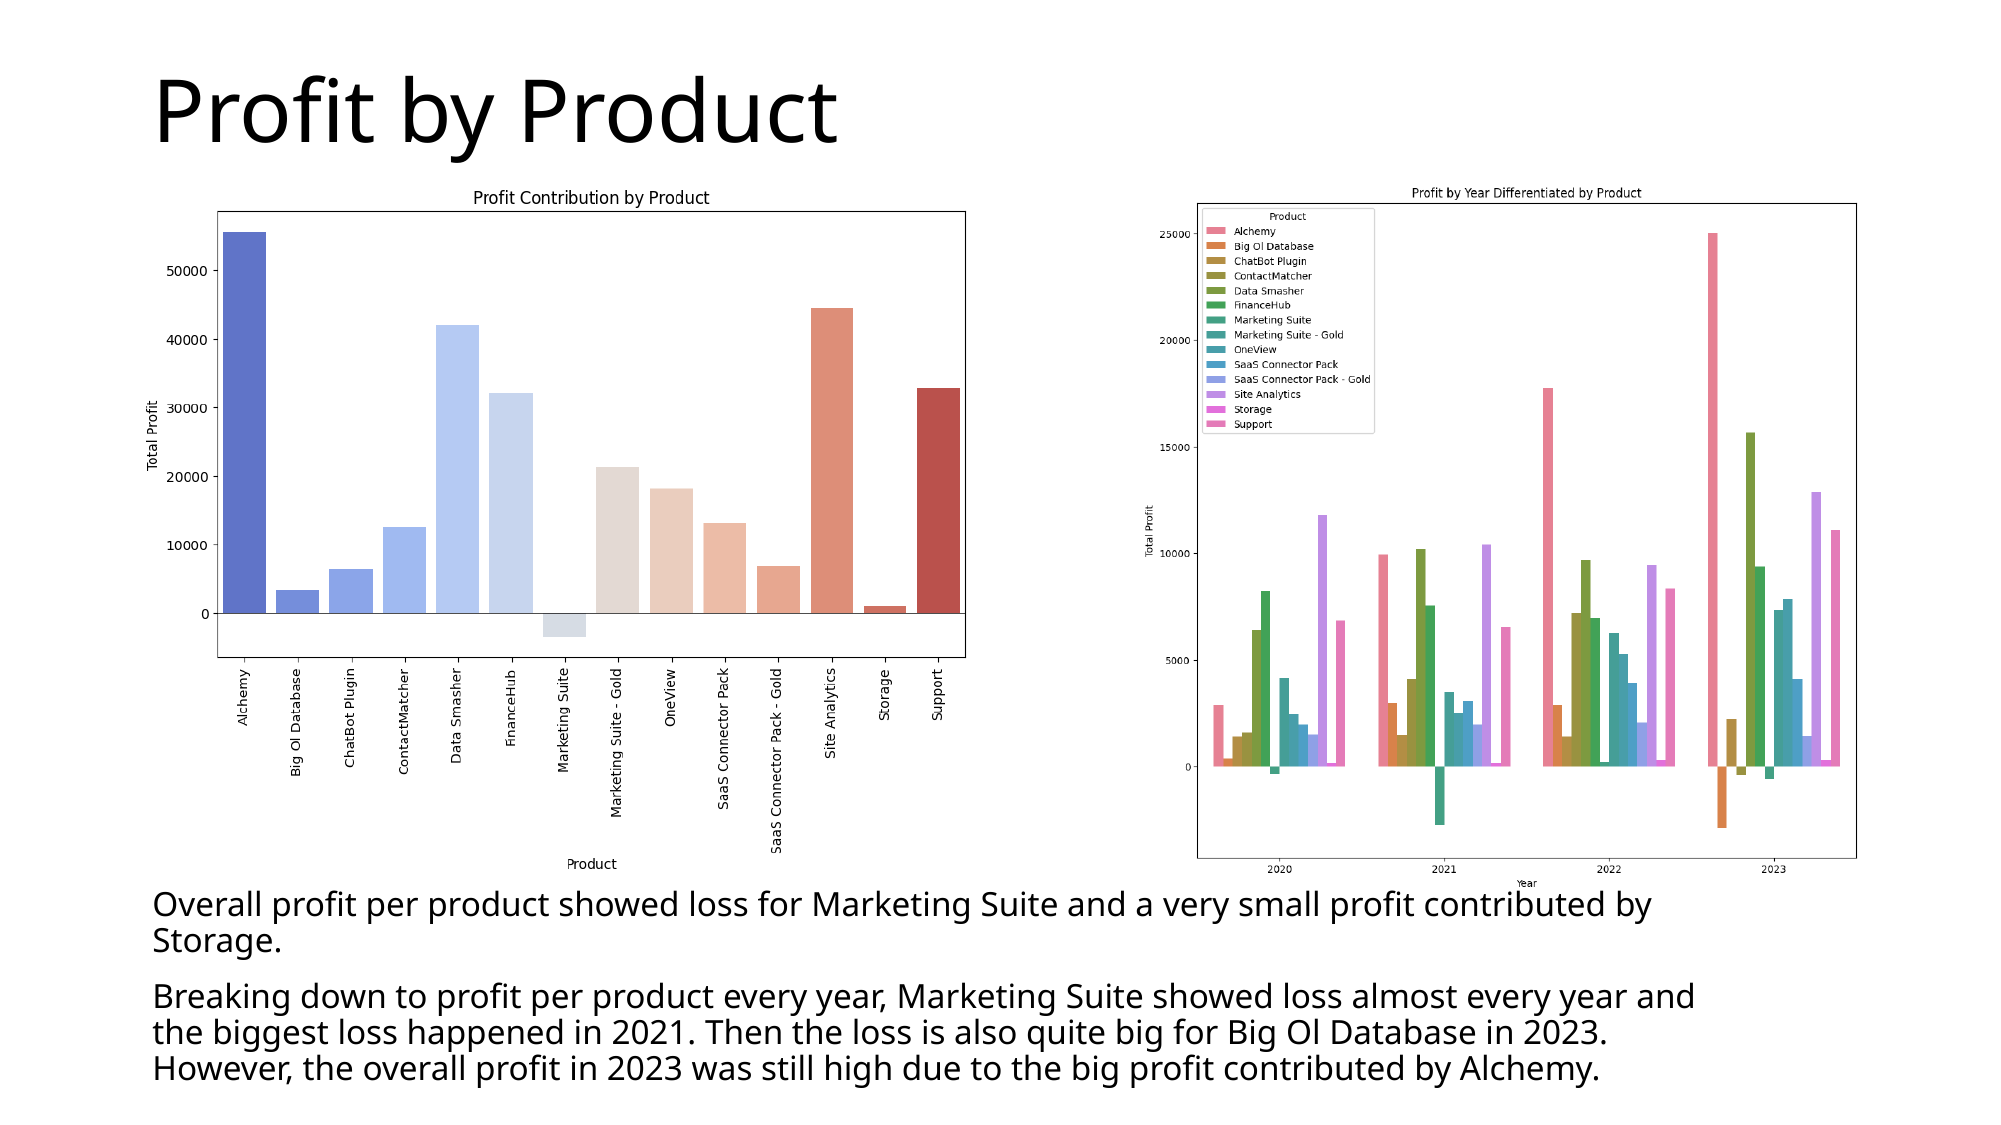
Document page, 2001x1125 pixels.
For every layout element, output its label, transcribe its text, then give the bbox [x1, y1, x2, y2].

text_box Overall profit per product showed loss for Marketing Suite and a very small profit contributed by Storage. Breaking down to profit per product every year, Marketing Suite showed loss almost every year and the biggest loss happened in 2021. Then the loss is also quite big for Big Ol Database in 2023. However, the overall profit in 2023 was still high due to the big profit contributed by Alchemy. [137, 880, 1766, 1073]
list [1138, 180, 1864, 896]
picture [136, 180, 974, 881]
title Profit by Product [137, 59, 1863, 170]
